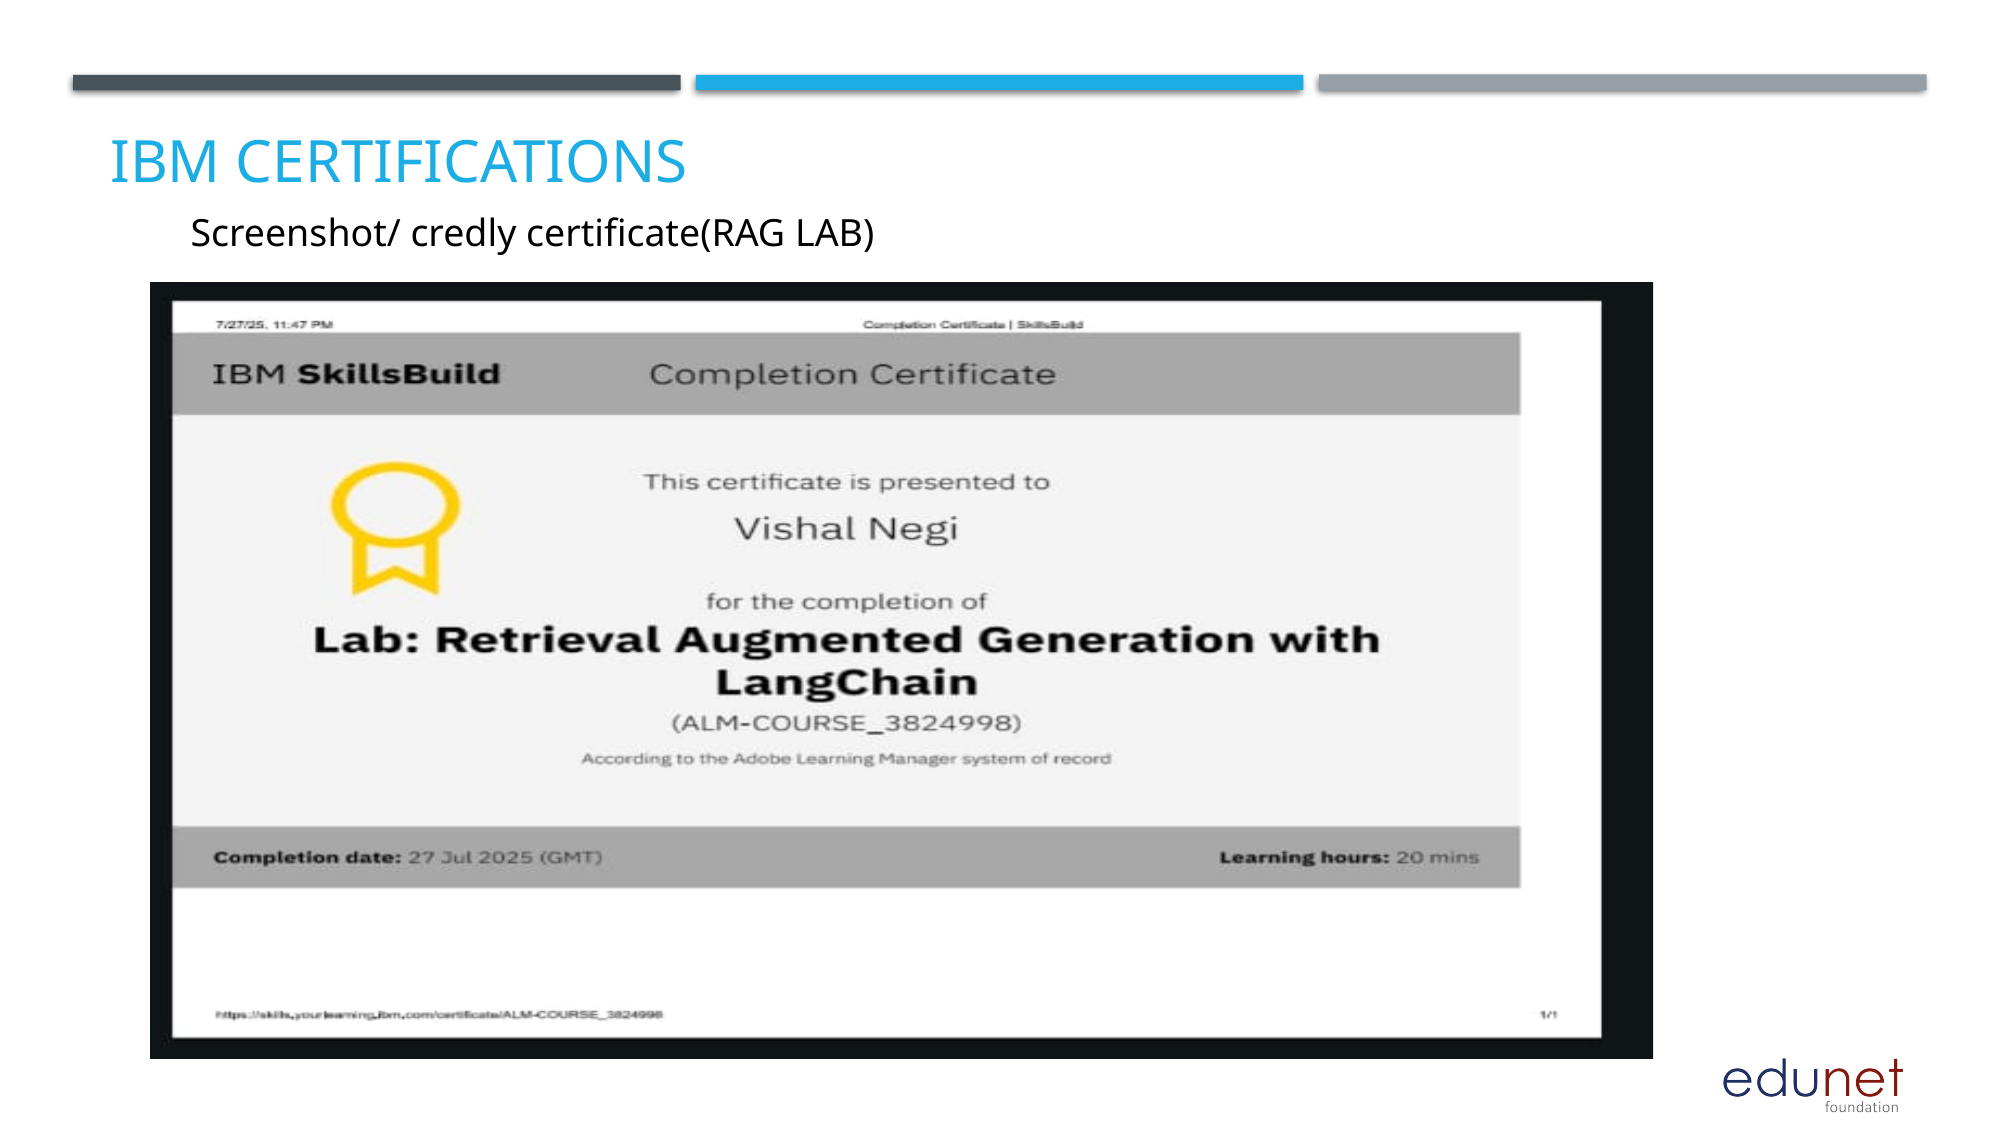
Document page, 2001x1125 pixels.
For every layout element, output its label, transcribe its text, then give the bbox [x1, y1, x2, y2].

text_box Screenshot/ credly certificate(RAG LAB) [175, 202, 1084, 262]
title IBM Certifications [95, 115, 1905, 203]
picture [1719, 1056, 1905, 1116]
picture [149, 281, 1654, 1059]
